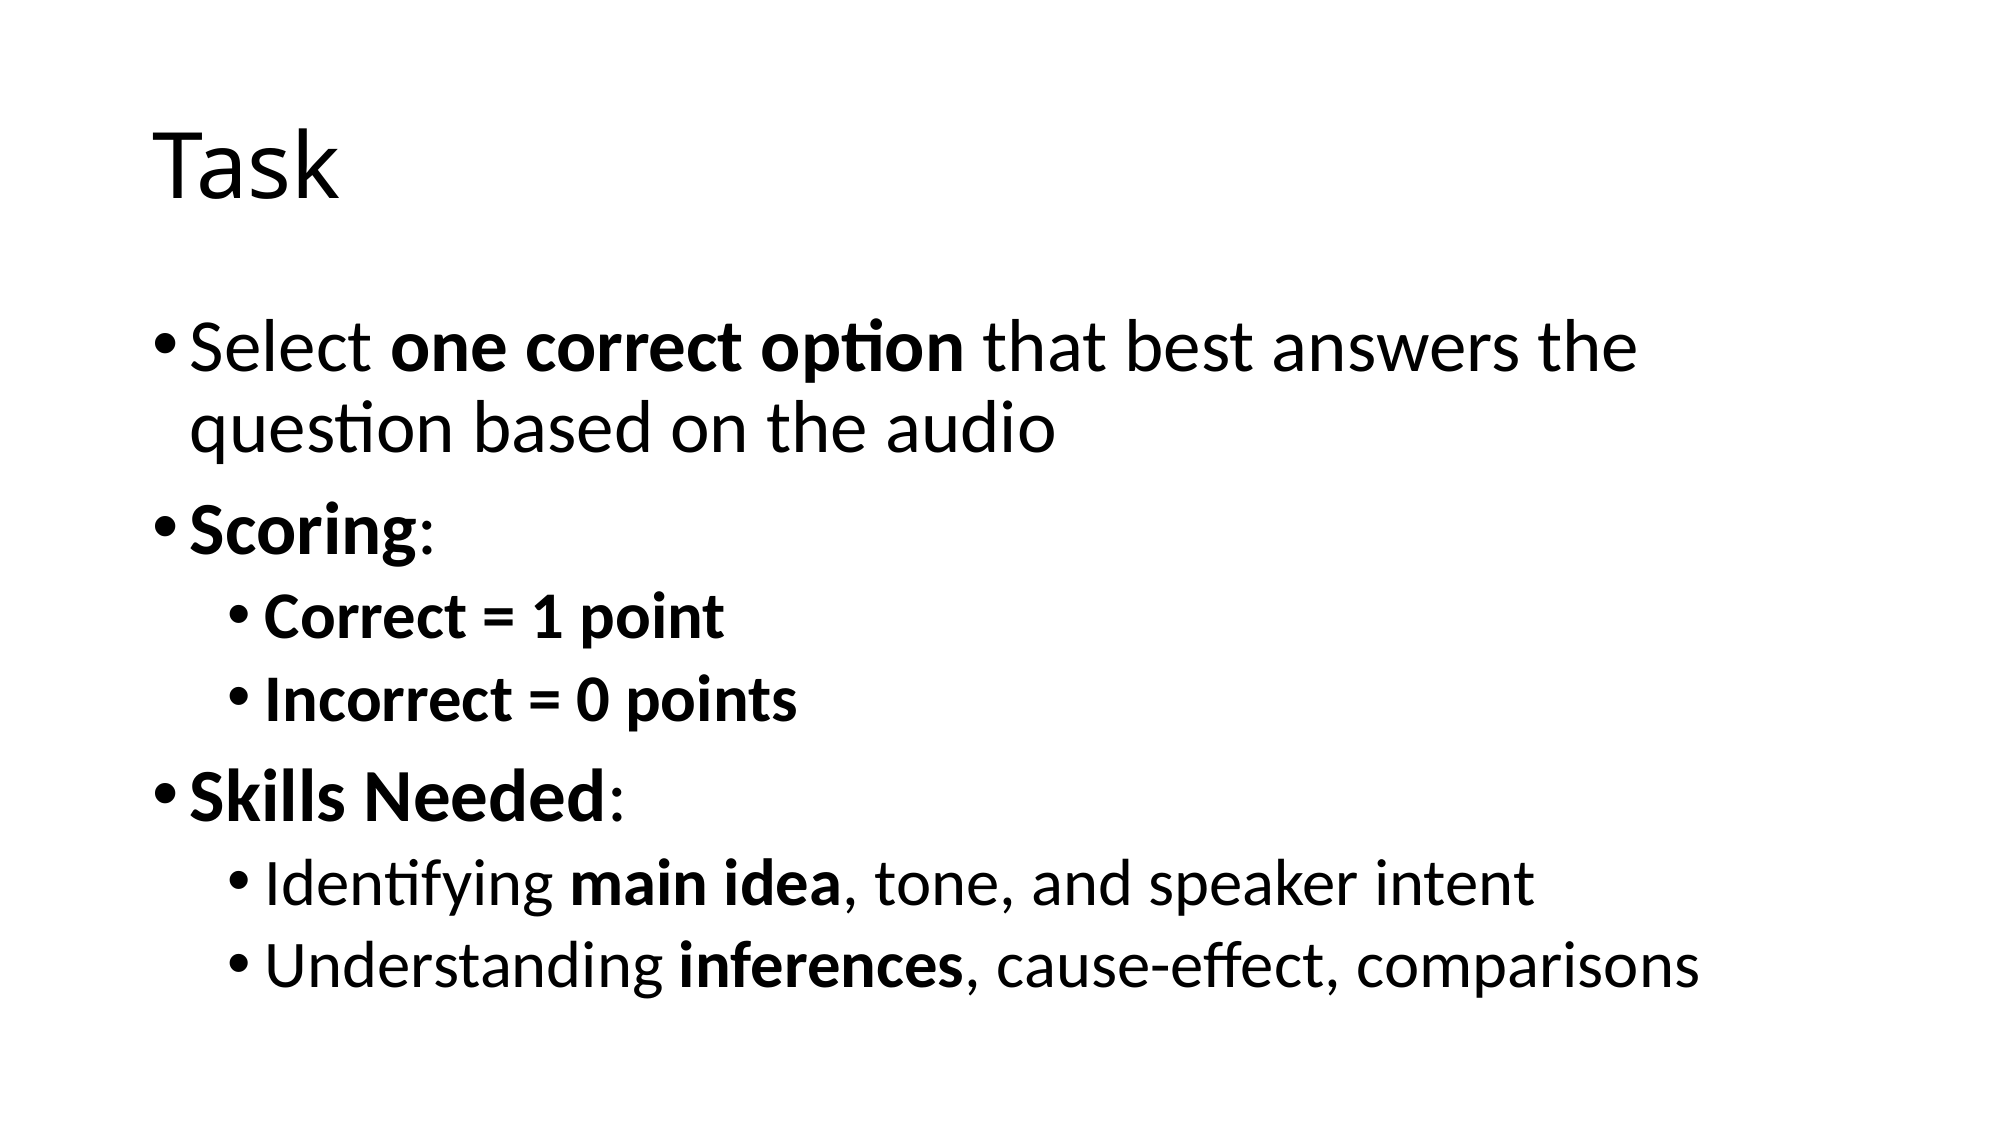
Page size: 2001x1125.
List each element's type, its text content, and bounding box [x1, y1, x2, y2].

title Task [137, 59, 1863, 278]
list Select one correct option that best answers the question based on the audio Scoring: Correct = 1 point Incorrect = 0 points Skills Needed: Identifying main idea, tone, and speaker intent Understanding inferences, cause-effect, comparisons [137, 299, 1863, 1014]
